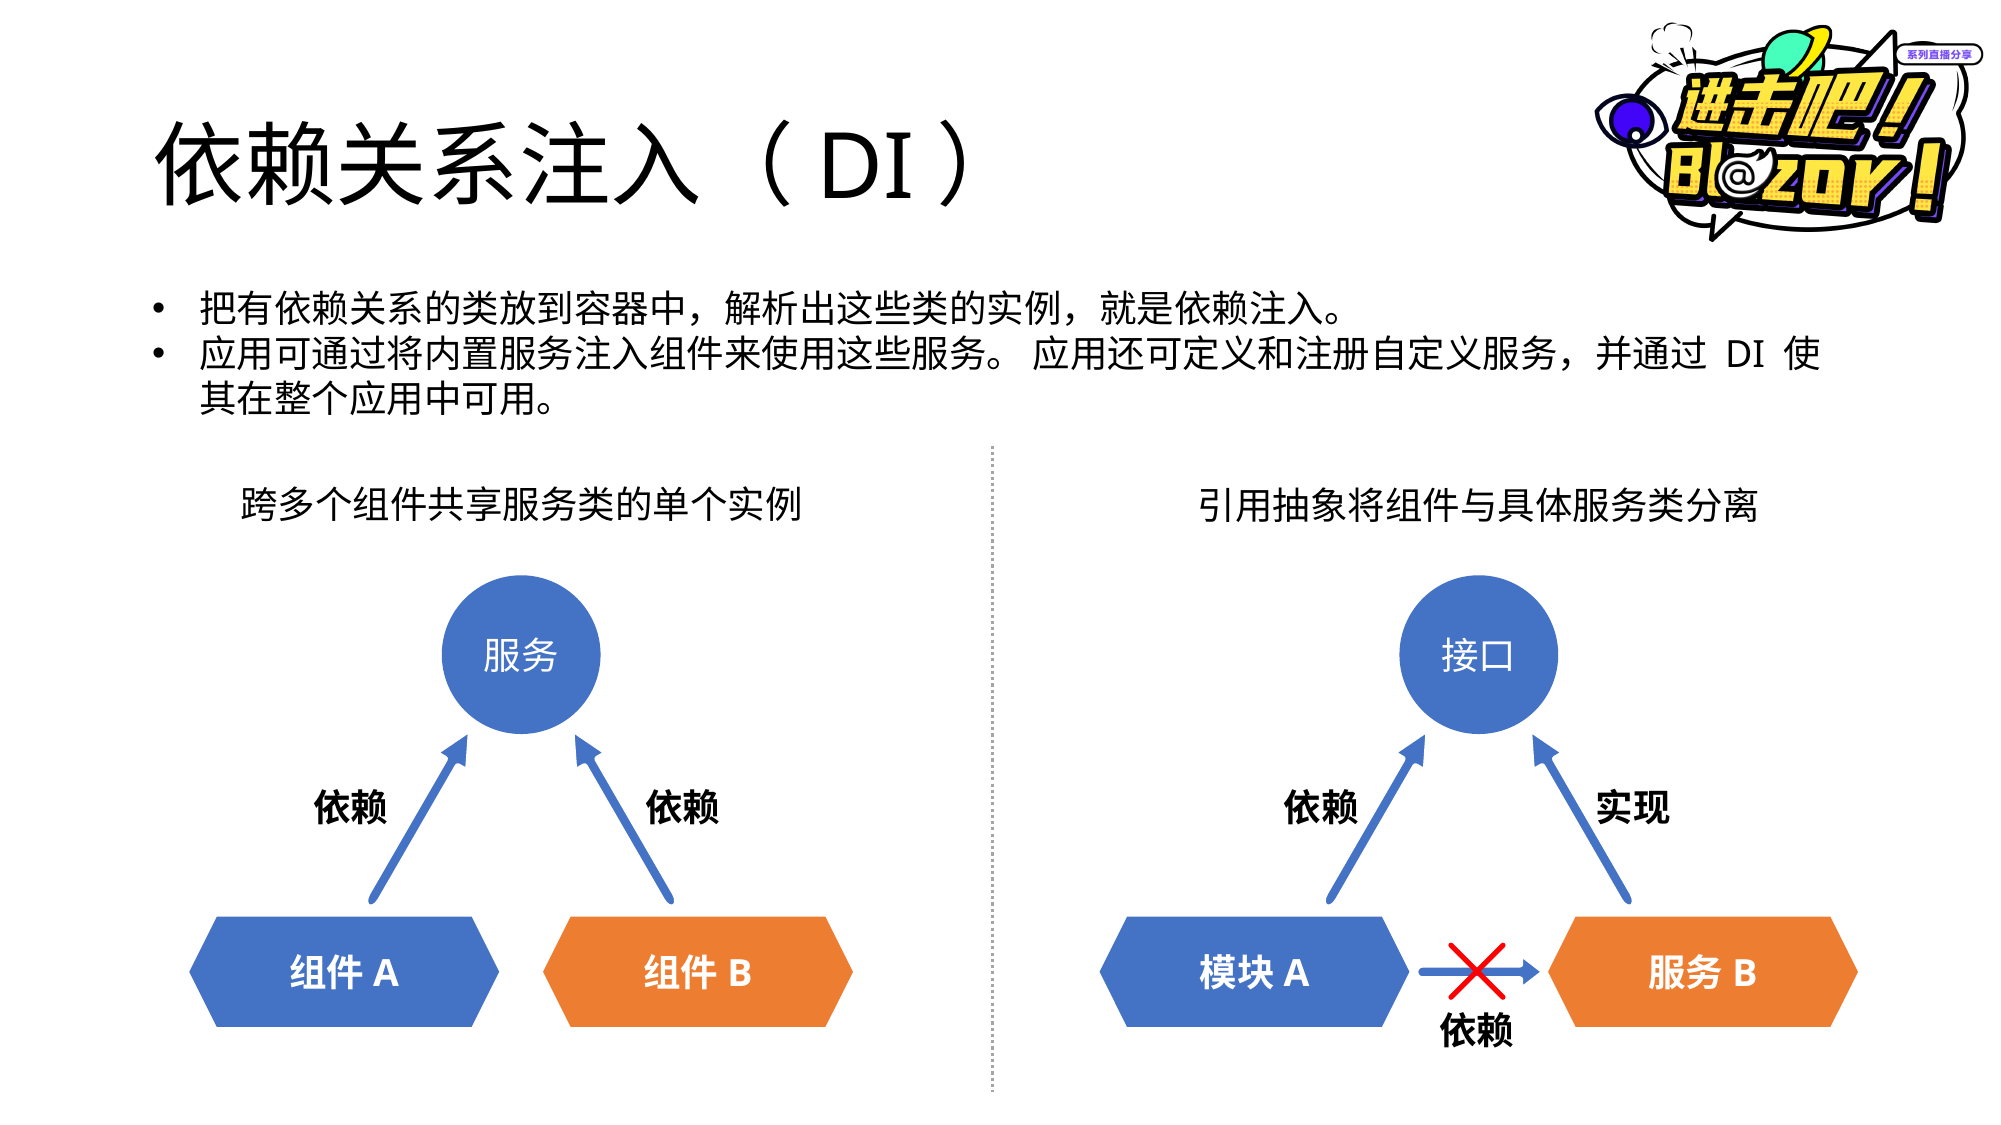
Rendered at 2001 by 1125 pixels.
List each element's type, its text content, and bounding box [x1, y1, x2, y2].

title 依赖关系注入（DI） [137, 59, 1863, 277]
text_box 把有依赖关系的类放到容器中，解析出这些类的实例，就是依赖注入。 应用可通过将内置服务注入组件来使用这些服务。 应用还可定义和注册自定义服务，并通过 DI 使其在整个应用中可用。 [137, 277, 1863, 427]
text_box 模块A [1098, 916, 1411, 1028]
text_box [1448, 942, 1506, 1000]
text_box [1415, 964, 1472, 980]
text_box 依赖 [1424, 1000, 1530, 1060]
text_box [1482, 952, 1546, 992]
text_box 组件A [188, 916, 500, 1028]
text_box 引用抽象将组件与具体服务类分离 [1182, 475, 1775, 535]
picture [1572, 19, 2000, 271]
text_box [298, 575, 736, 921]
text_box 跨多个组件共享服务类的单个实例 [225, 473, 818, 534]
text_box 组件B [542, 916, 854, 1028]
text_box 服务B [1547, 916, 1859, 1028]
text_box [1268, 575, 1687, 921]
